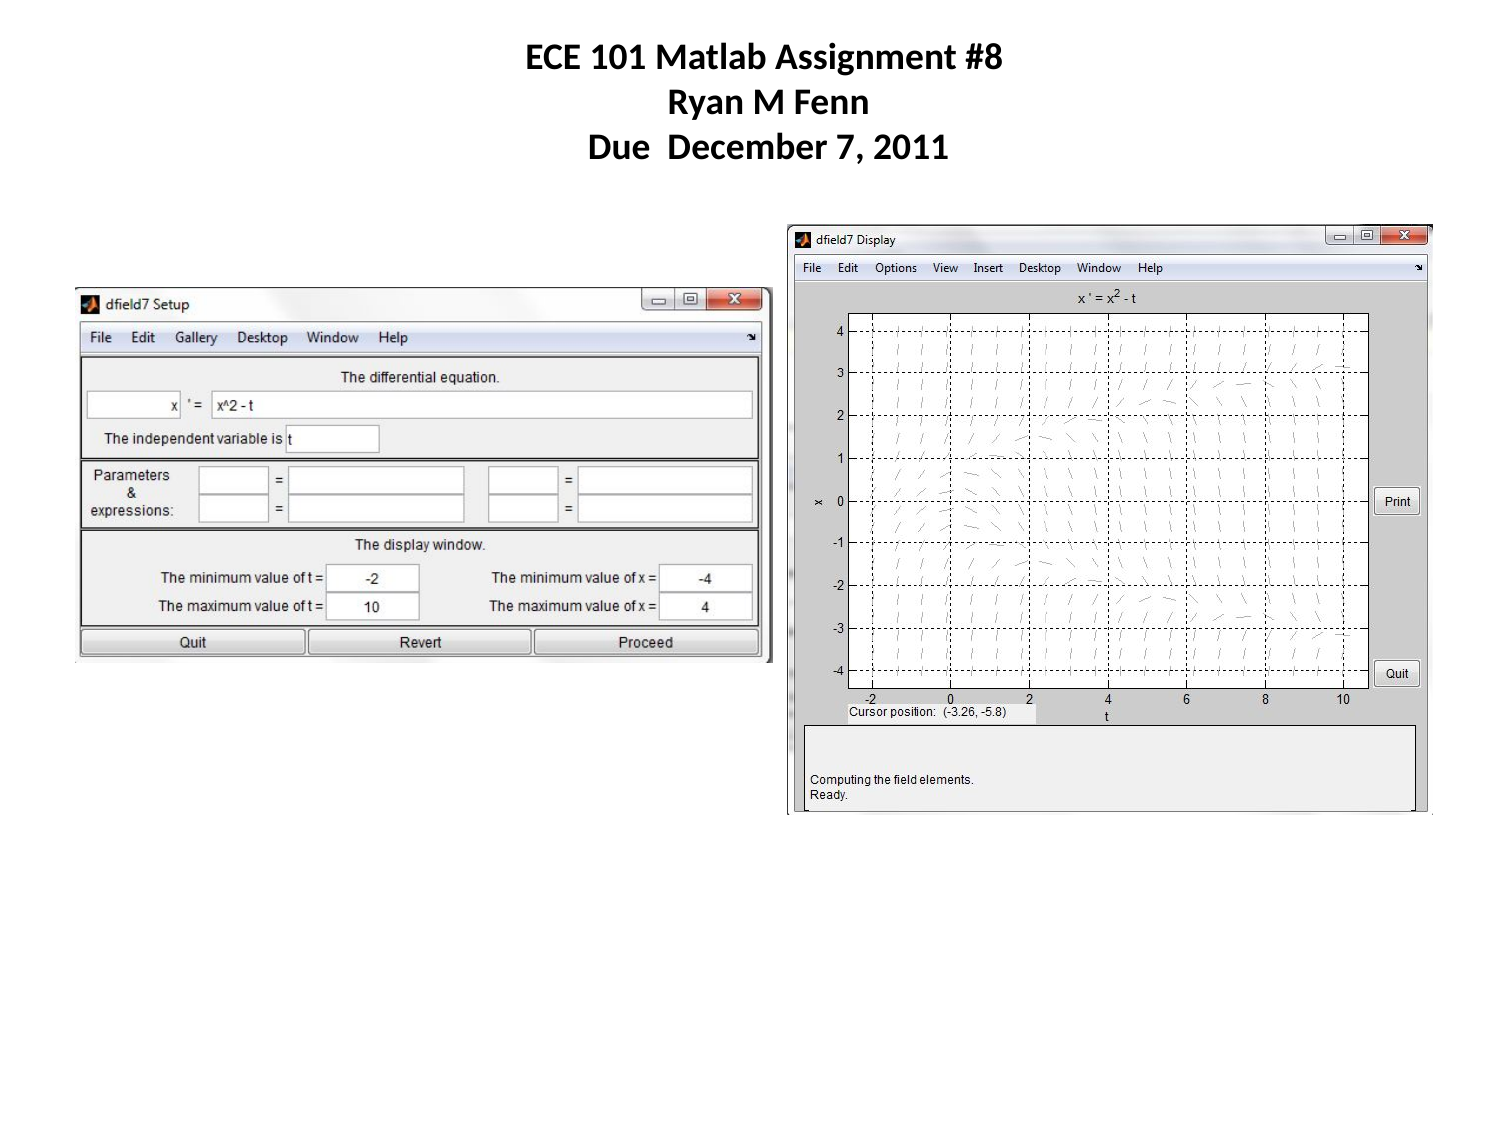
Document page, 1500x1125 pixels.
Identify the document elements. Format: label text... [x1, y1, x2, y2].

text_box ECE 101 Matlab Assignment #8 Ryan M Fenn Due December 7, 2011 [450, 24, 1088, 175]
picture [787, 224, 1434, 815]
picture [74, 287, 773, 663]
